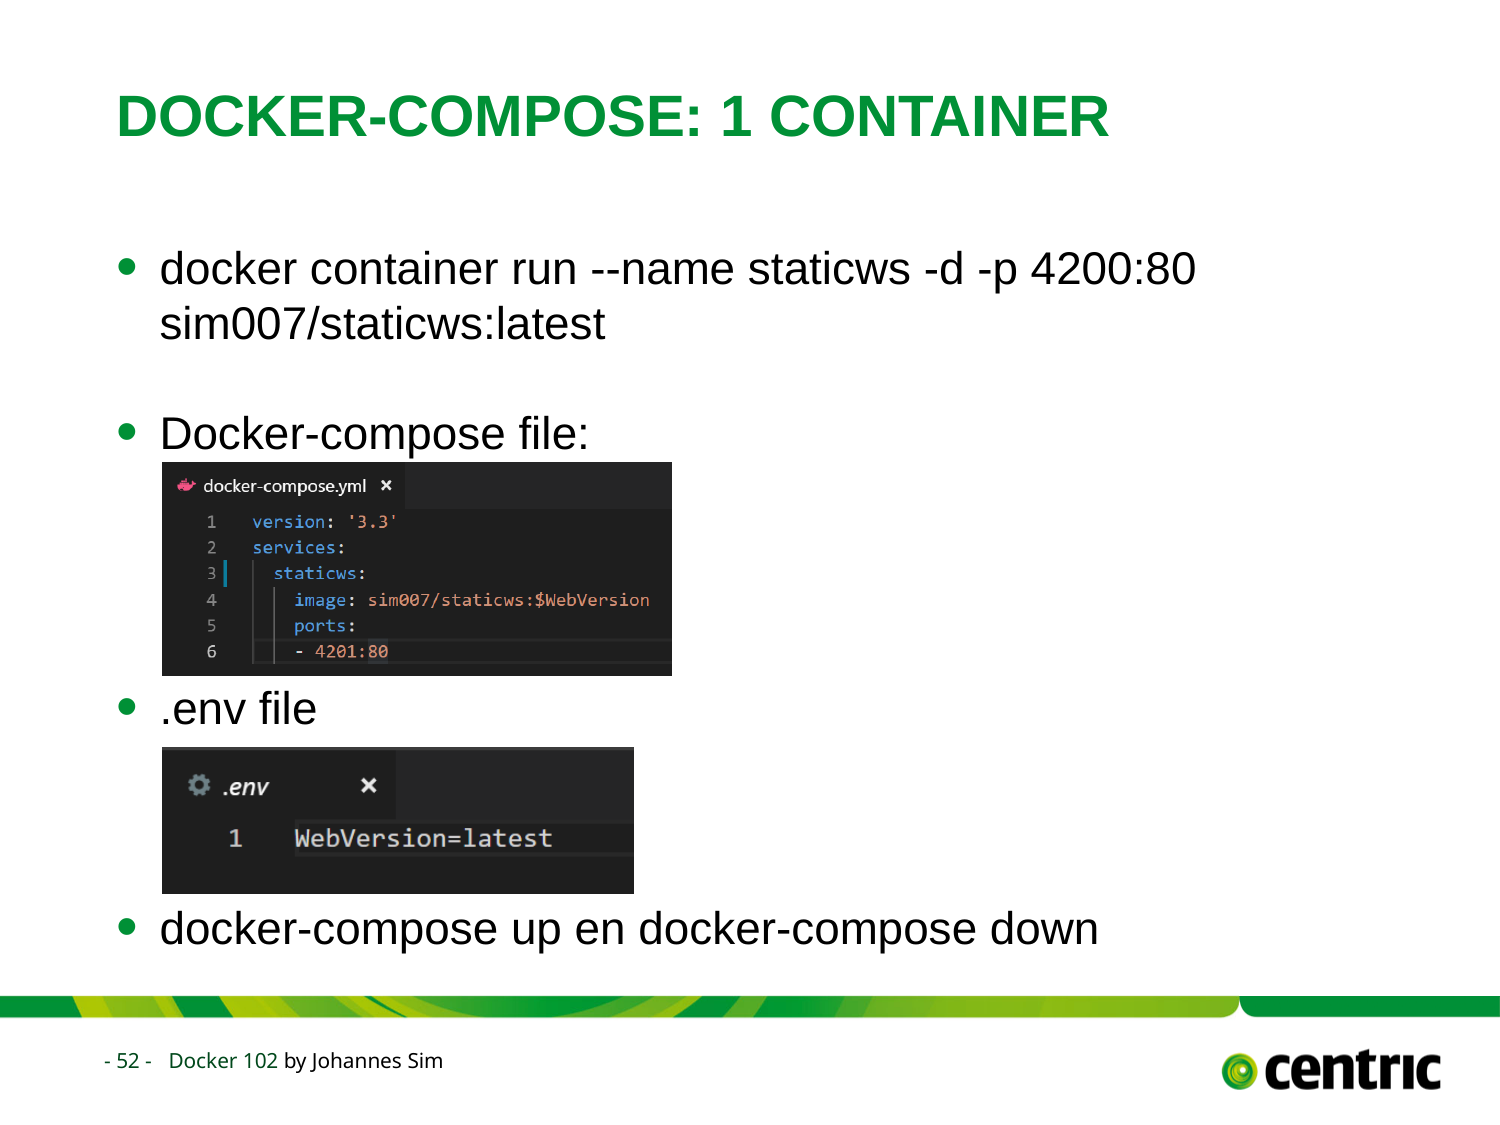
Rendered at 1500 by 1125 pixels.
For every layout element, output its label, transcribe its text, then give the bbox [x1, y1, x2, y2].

title DOCKER-compose: 1 container [101, 77, 1441, 213]
picture [161, 462, 672, 676]
list docker container run --name staticws -d -p 4200:80 sim007/staticws:latest Docker-compose file: .env file docker-compose up en docker-compose down [101, 231, 1441, 975]
picture [161, 746, 634, 895]
picture [0, 995, 1500, 1125]
